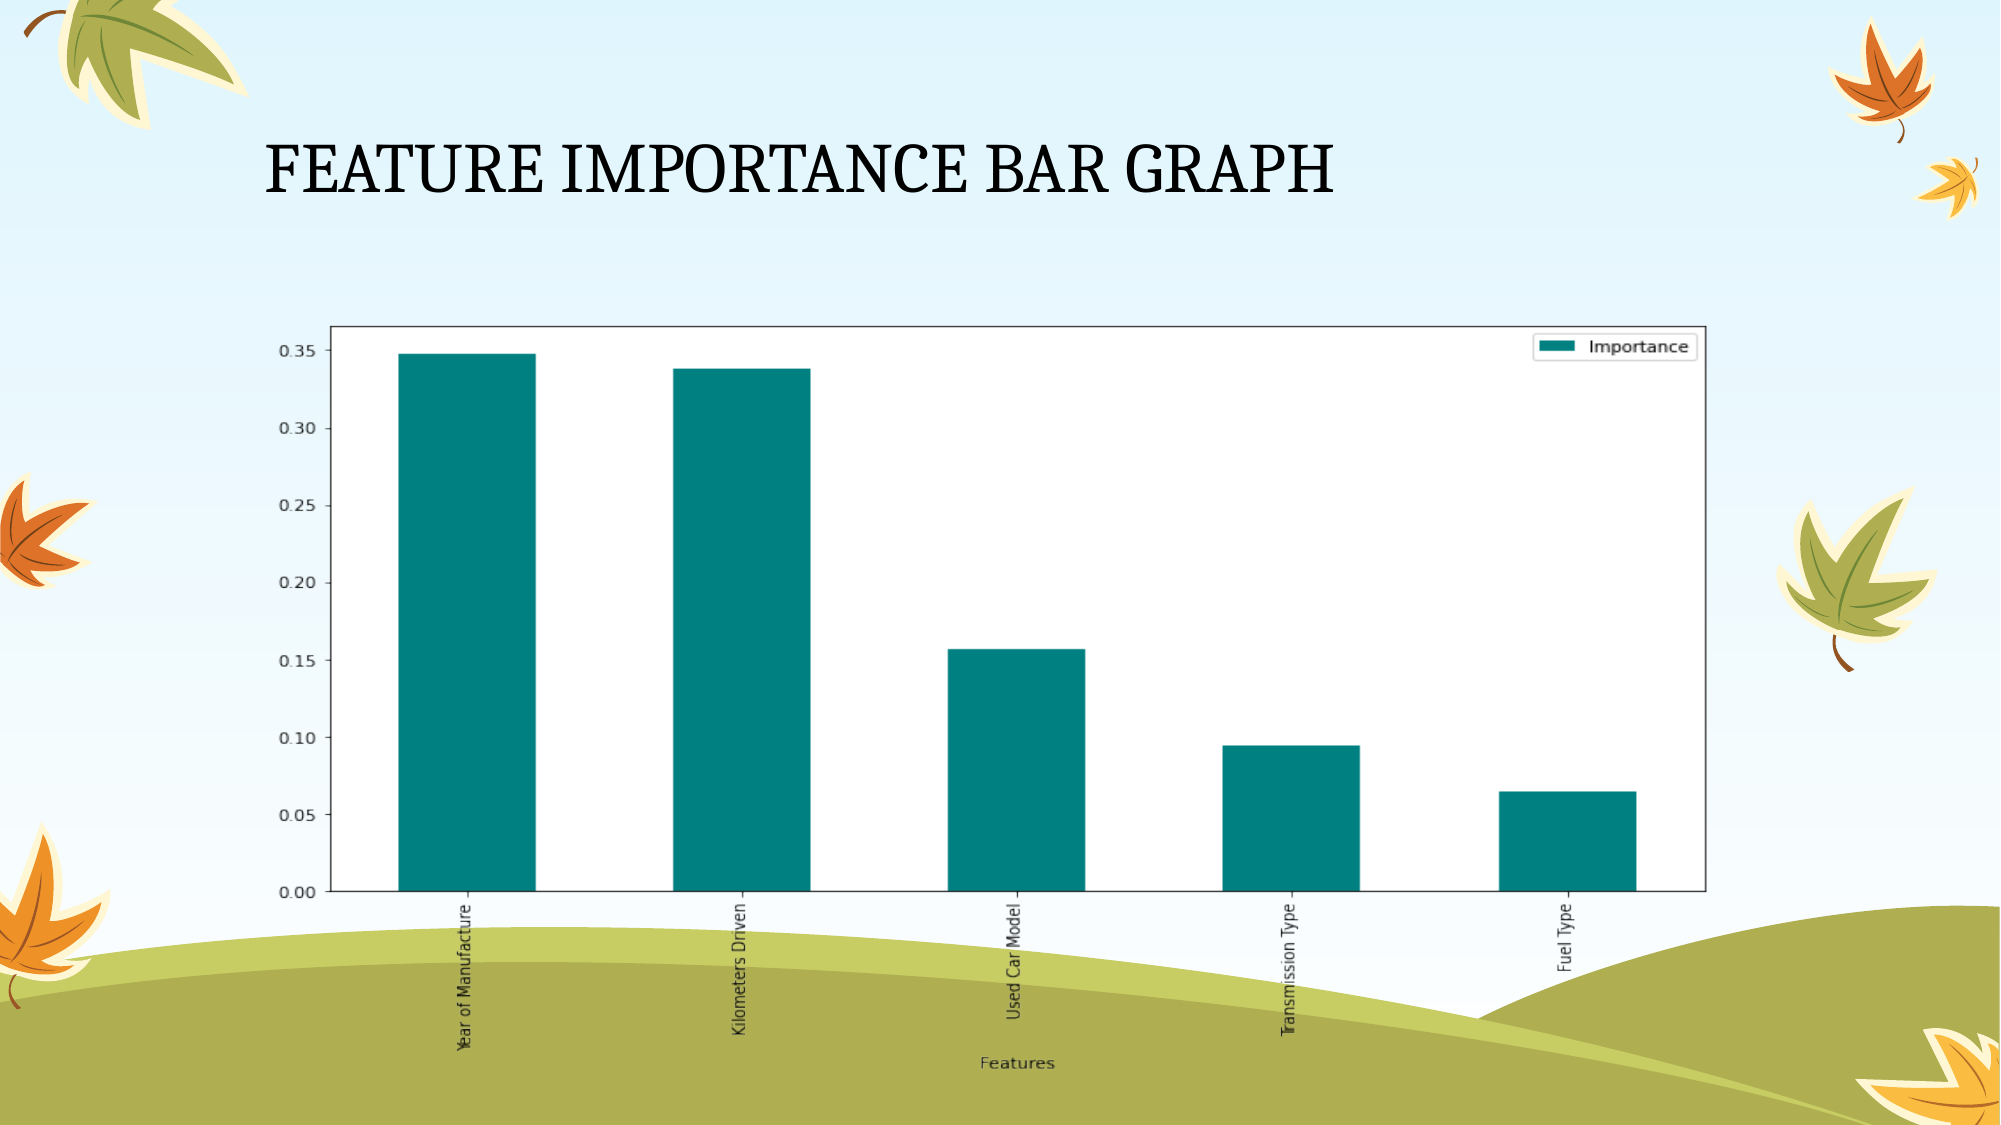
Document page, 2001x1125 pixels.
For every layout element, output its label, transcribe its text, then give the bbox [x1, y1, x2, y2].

title FEATURE IMPORTANCE BAR GRAPH [249, 12, 1749, 216]
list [265, 317, 1716, 1081]
